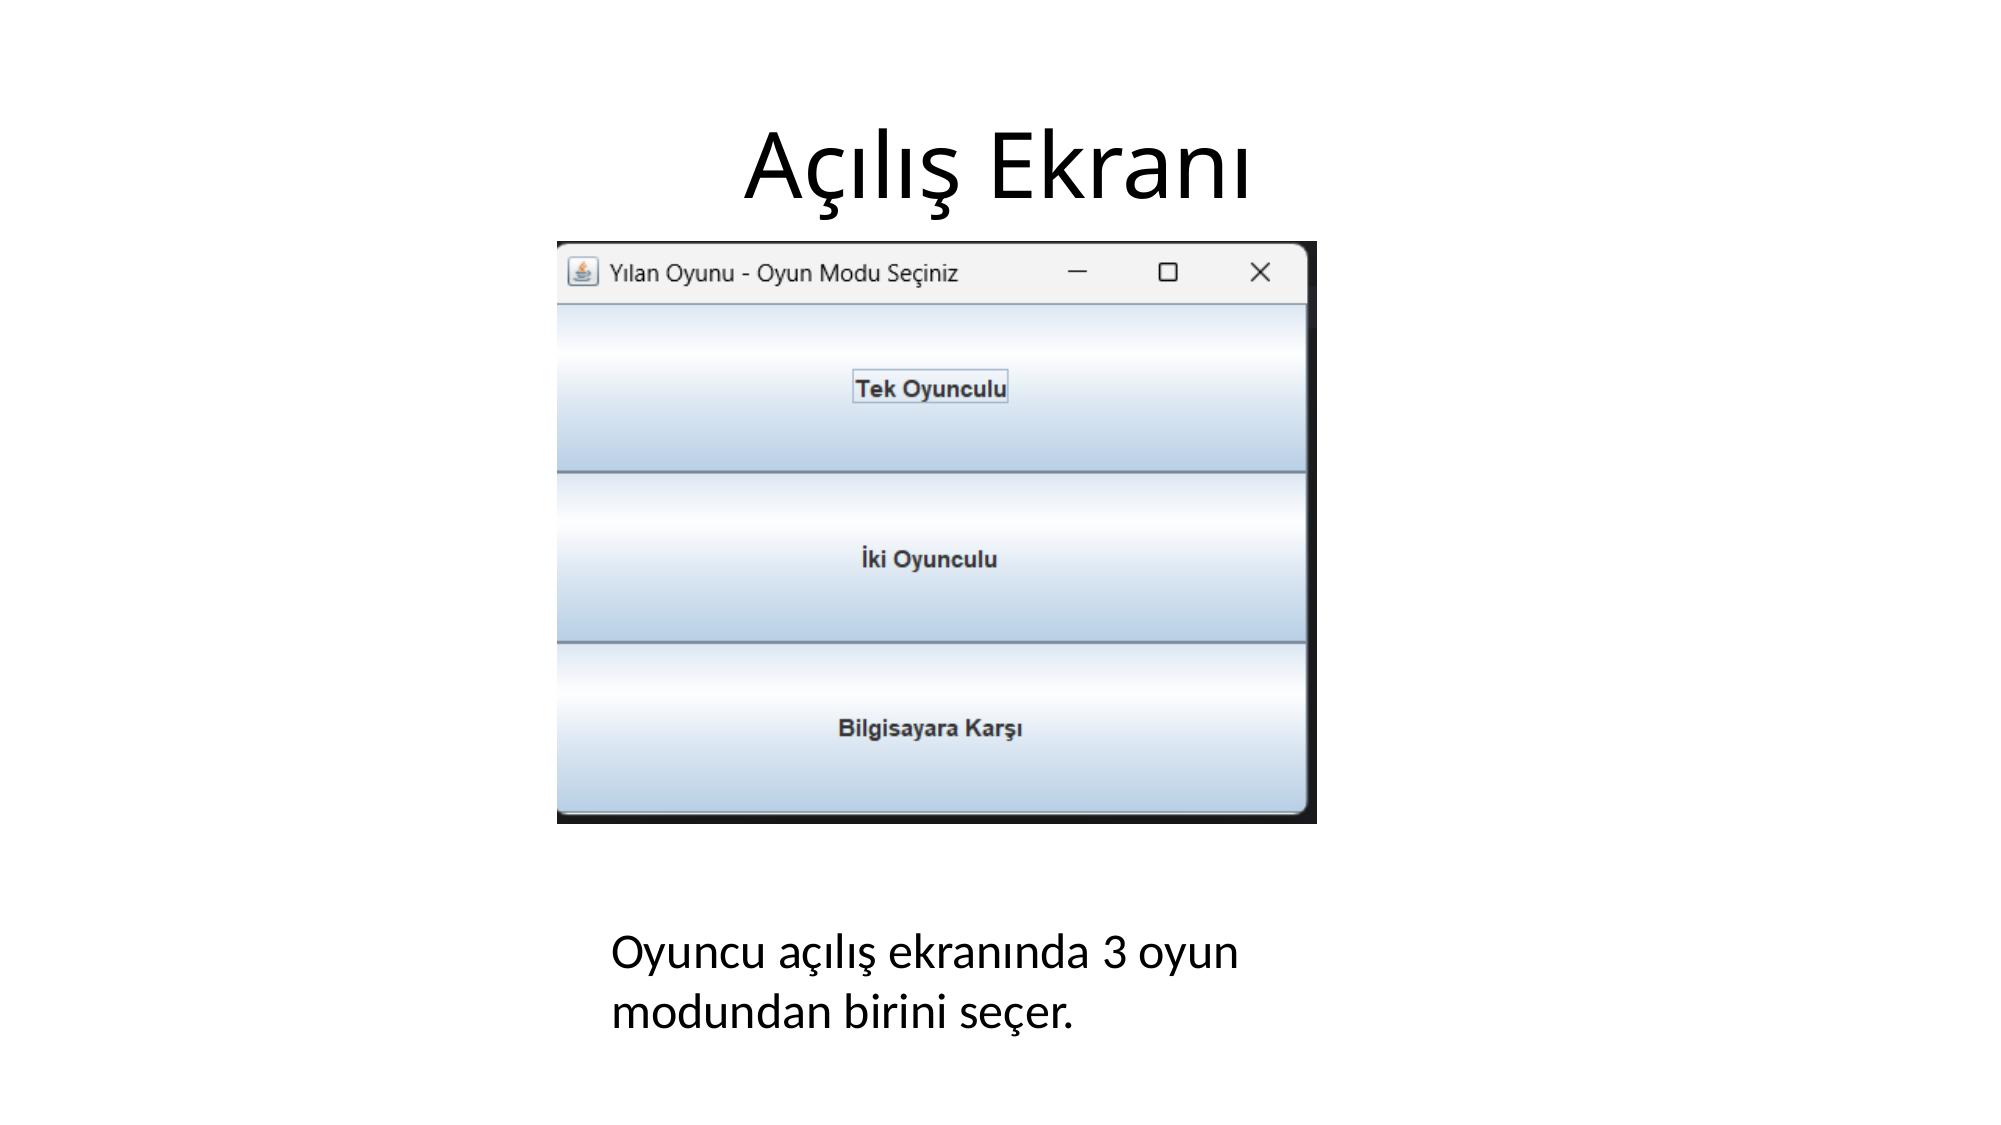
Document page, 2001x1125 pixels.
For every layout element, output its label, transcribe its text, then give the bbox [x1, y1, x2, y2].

title Açılış Ekranı [137, 59, 1863, 278]
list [557, 241, 1318, 825]
text_box Oyuncu açılış ekranında 3 oyun modundan birini seçer. [596, 910, 1279, 1046]
